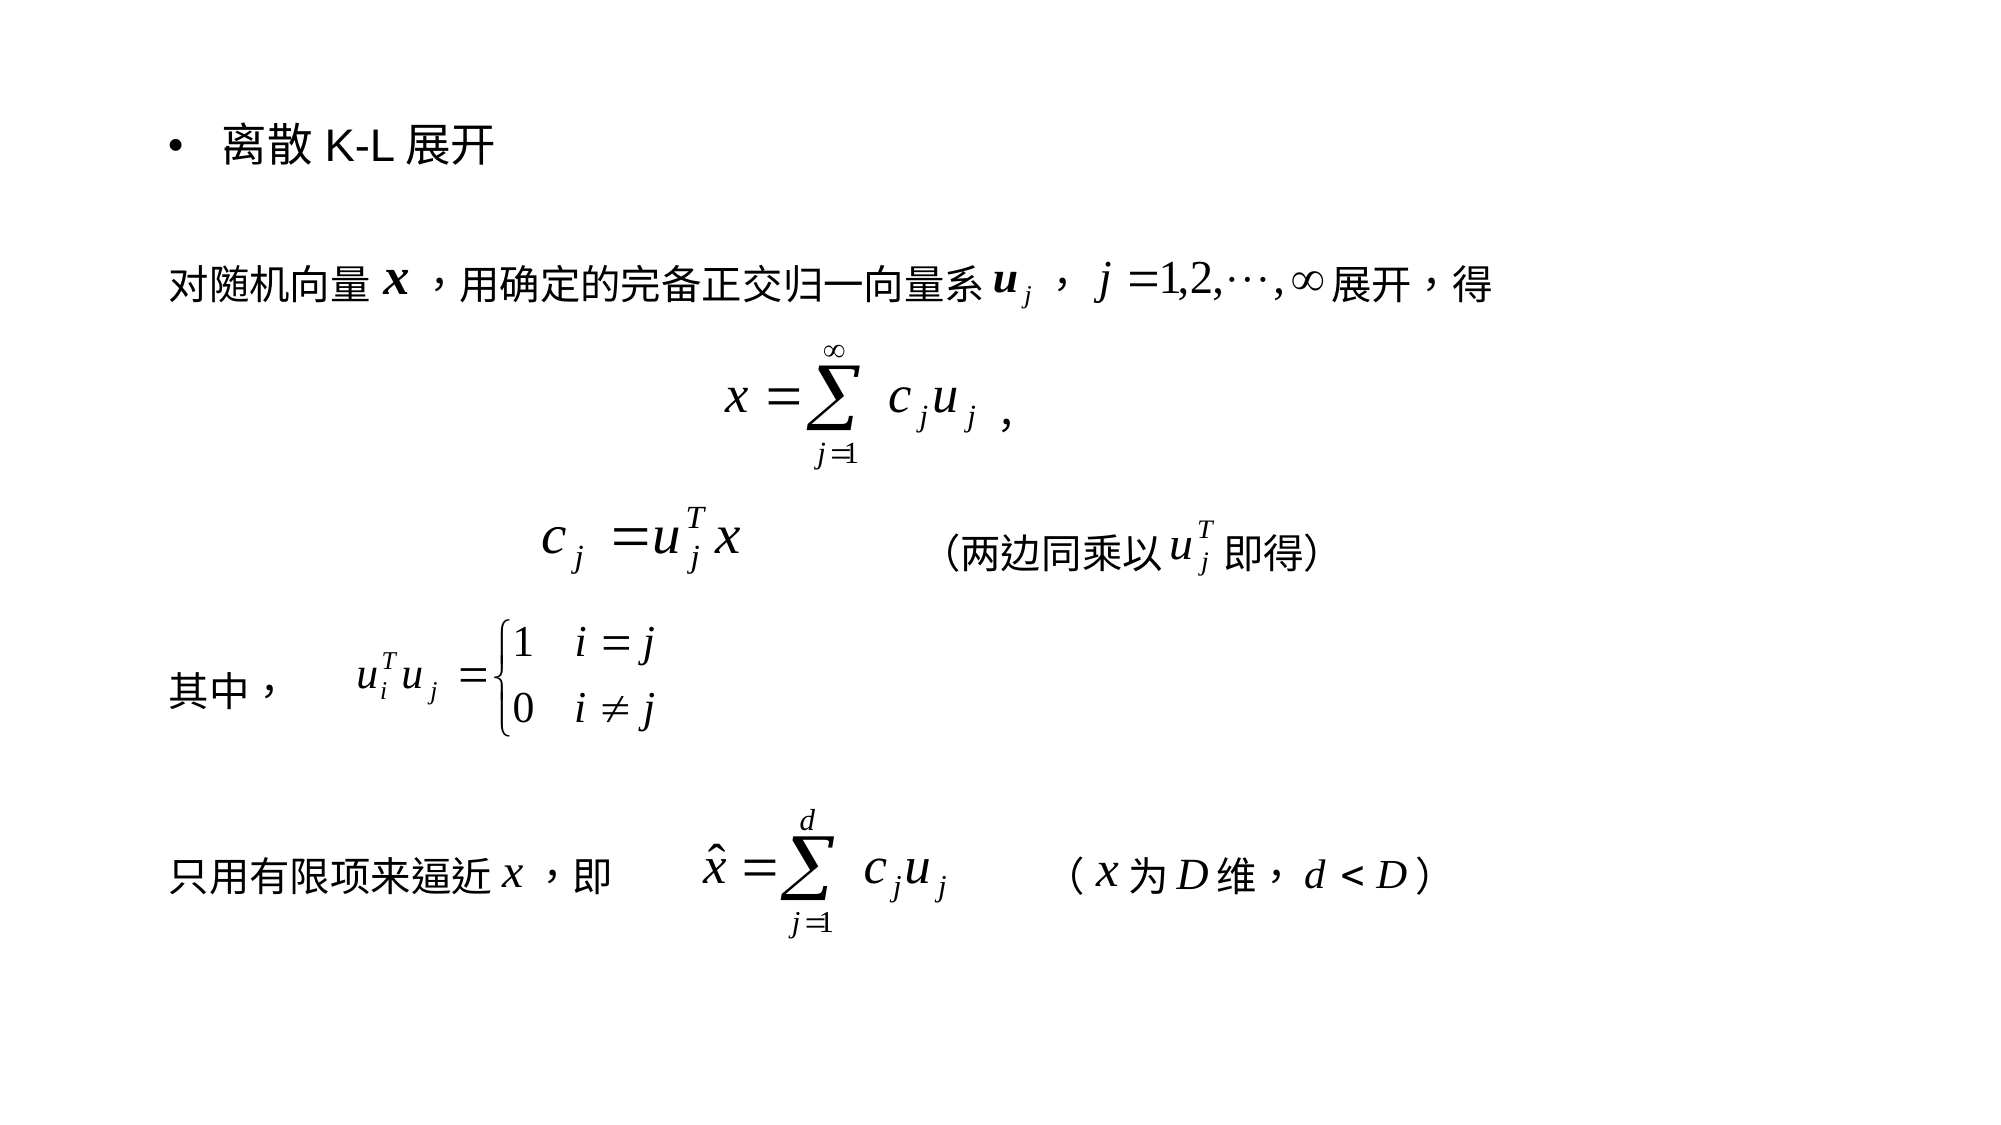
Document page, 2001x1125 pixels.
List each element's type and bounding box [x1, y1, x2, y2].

picture [168, 105, 1663, 949]
